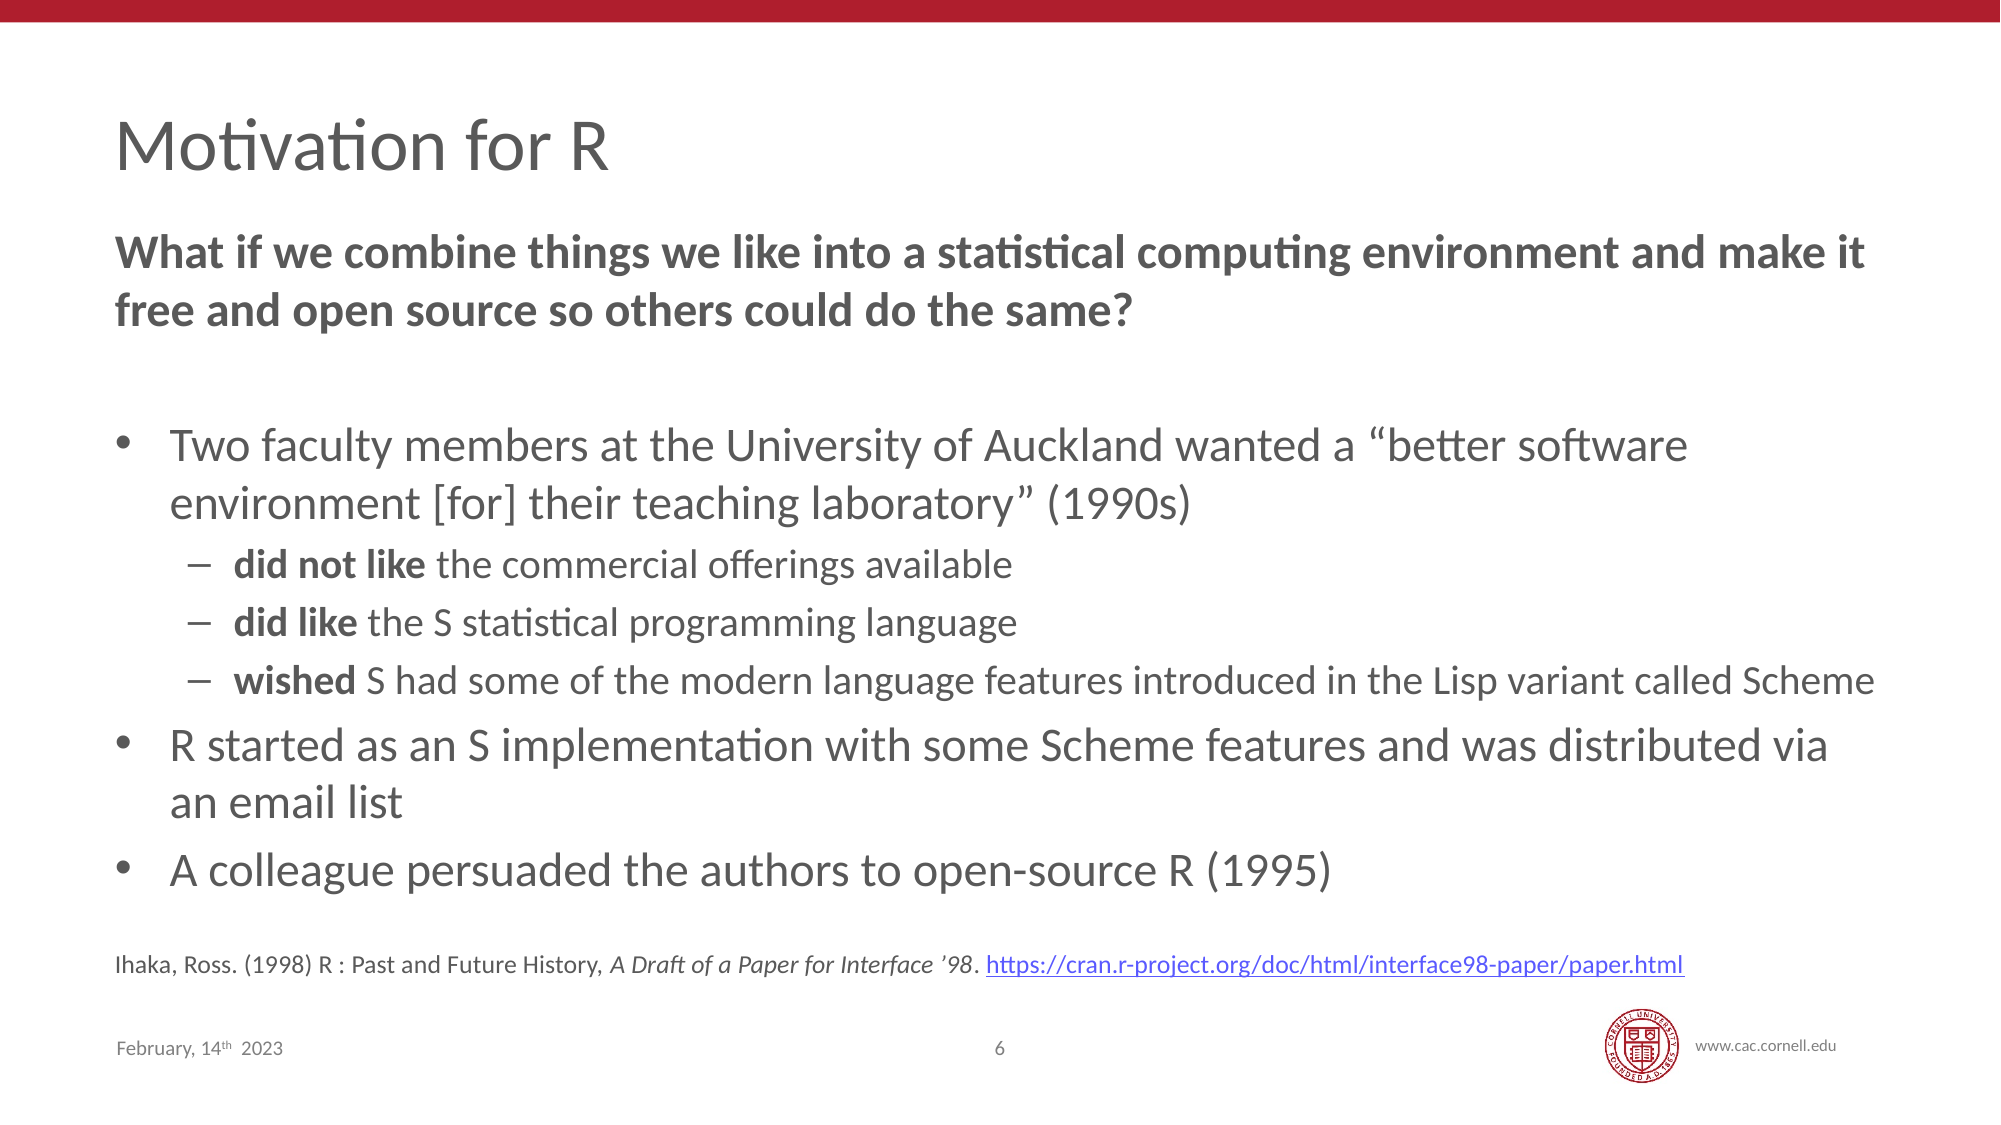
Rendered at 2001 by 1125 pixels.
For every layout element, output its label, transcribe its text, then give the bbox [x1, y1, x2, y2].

title Motivation for R [99, 87, 1900, 193]
list What if we combine things we like into a statistical computing environment and make it free and open source so others could do the same? Two faculty members at the University of Auckland wanted a “better software environment [for] their teaching laboratory” (1990s) did not like the commercial offerings available did like the S statistical programming language wished S had some of the modern language features introduced in the Lisp variant called Scheme R started as an S implementation with some Scheme features and was distributed via an email list A colleague persuaded the authors to open-source R (1995) Ihaka, Ross. (1998) R : Past and Future History, A Draft of a Paper for Interface ’98. https://cran.r-project.org/doc/html/interface98-paper/paper.html [99, 212, 1900, 988]
picture [1602, 1007, 1681, 1084]
